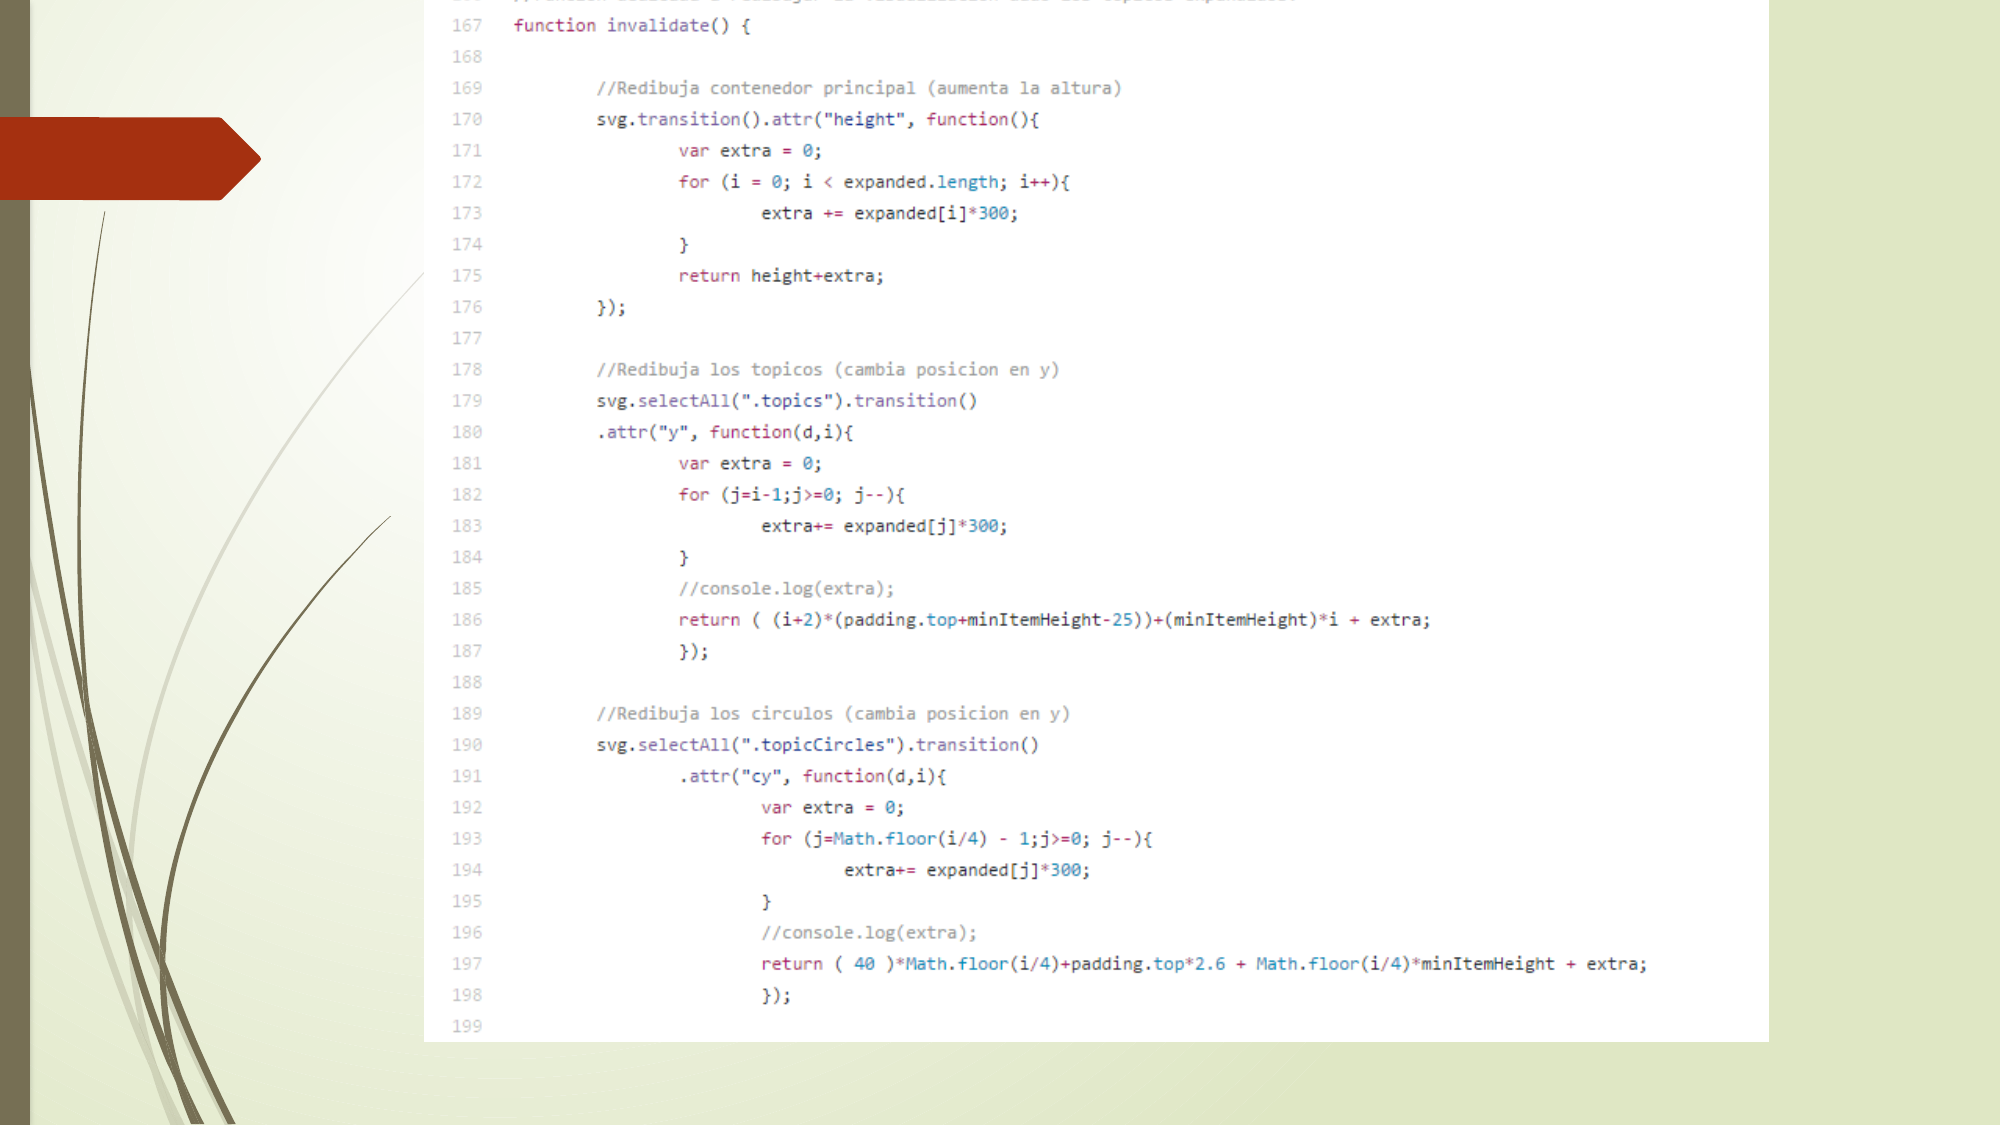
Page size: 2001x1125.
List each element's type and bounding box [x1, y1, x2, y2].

picture [424, 0, 1769, 1042]
